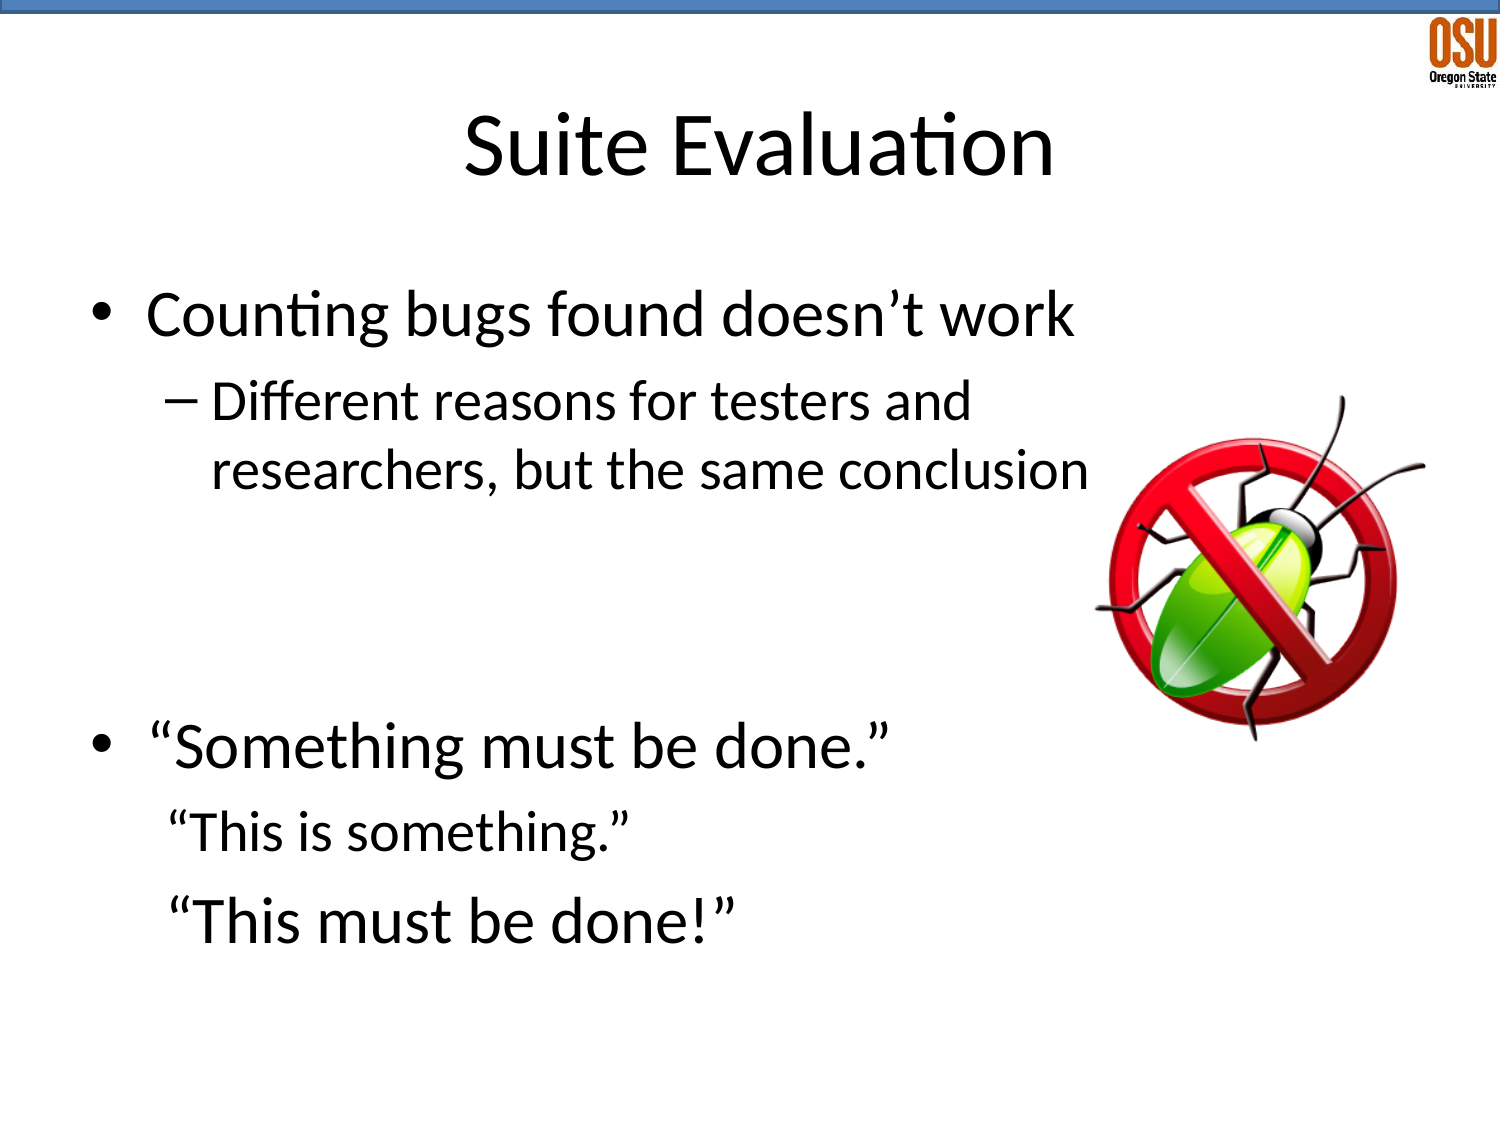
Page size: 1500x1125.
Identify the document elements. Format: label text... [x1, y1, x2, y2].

list Counting bugs found doesn’t work Different reasons for testers and researchers, but the same conclusion “Something must be done.” “This is something.” “This must be done!” [75, 262, 1425, 1088]
title Suite Evaluation [75, 45, 1425, 233]
picture [1074, 387, 1438, 751]
picture [1412, 17, 1500, 88]
